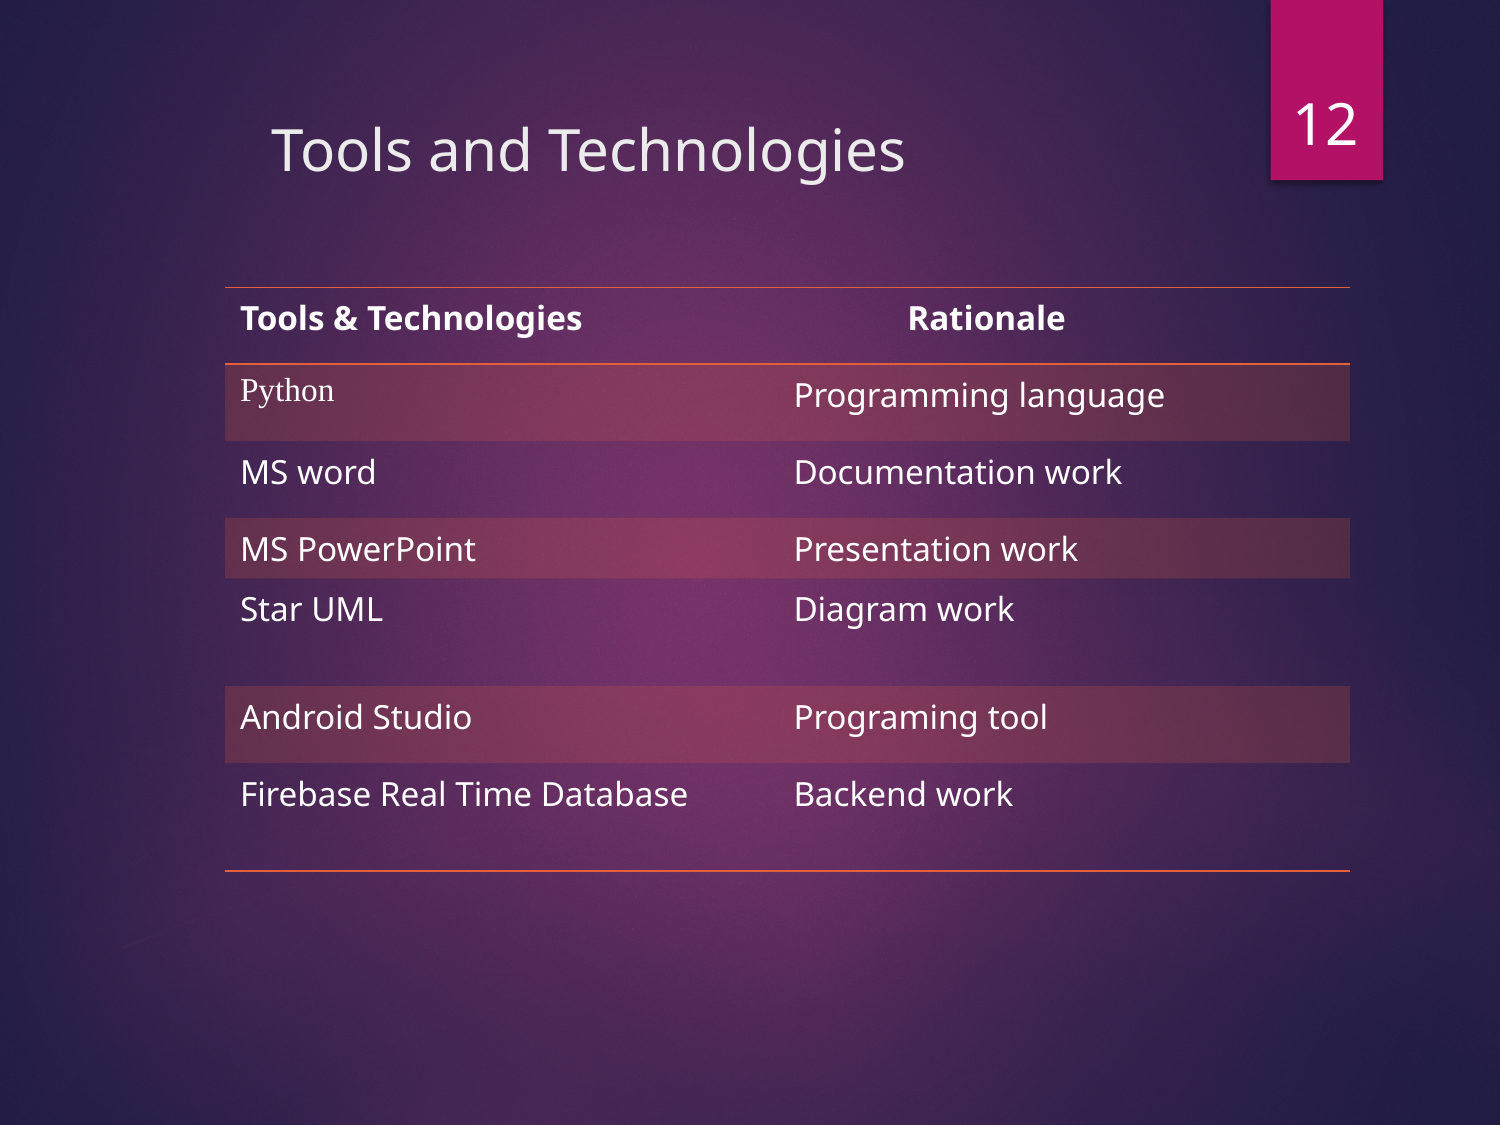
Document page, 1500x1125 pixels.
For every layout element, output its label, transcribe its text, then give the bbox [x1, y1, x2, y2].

table_cell Presentation work [779, 518, 1350, 578]
table_cell Firebase Real Time Database [225, 763, 779, 870]
table_cell Documentation work [779, 441, 1350, 518]
table_cell Backend work [779, 763, 1350, 870]
table_cell Android Studio [225, 686, 779, 763]
table_cell MS PowerPoint [225, 518, 779, 578]
table_cell Star UML [225, 578, 779, 686]
table_cell Programming language [779, 365, 1350, 441]
table_cell Programing tool [779, 686, 1350, 763]
table_cell Diagram work [779, 578, 1350, 686]
slide_number 12 [1273, 48, 1378, 175]
table_header Tools & Technologies [225, 288, 779, 363]
table_cell MS word [225, 441, 779, 518]
title Tools and Technologies [256, 106, 1338, 213]
table_cell Python [225, 365, 779, 441]
table_header Rationale [779, 288, 1350, 363]
